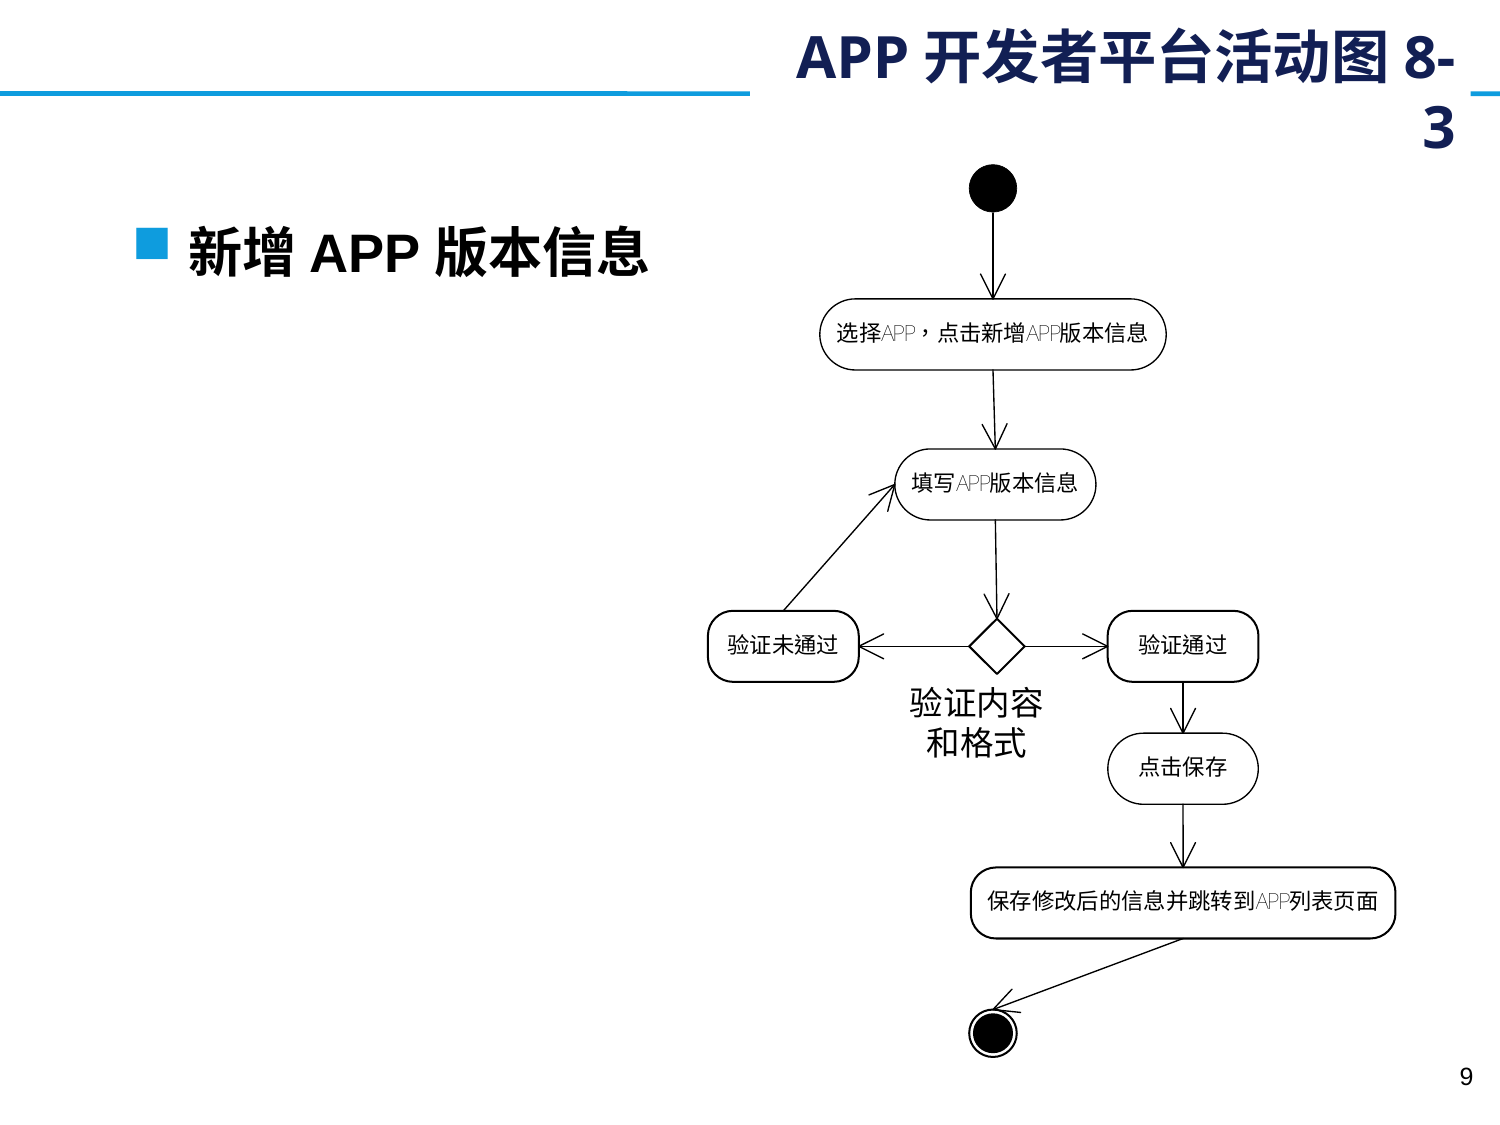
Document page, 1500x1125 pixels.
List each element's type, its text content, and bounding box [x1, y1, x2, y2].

list 新增APP版本信息 [116, 210, 697, 1055]
slide_number 9 [1138, 1053, 1489, 1114]
title APP开发者平台活动图8-3 [750, 46, 1471, 133]
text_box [702, 160, 1401, 1063]
